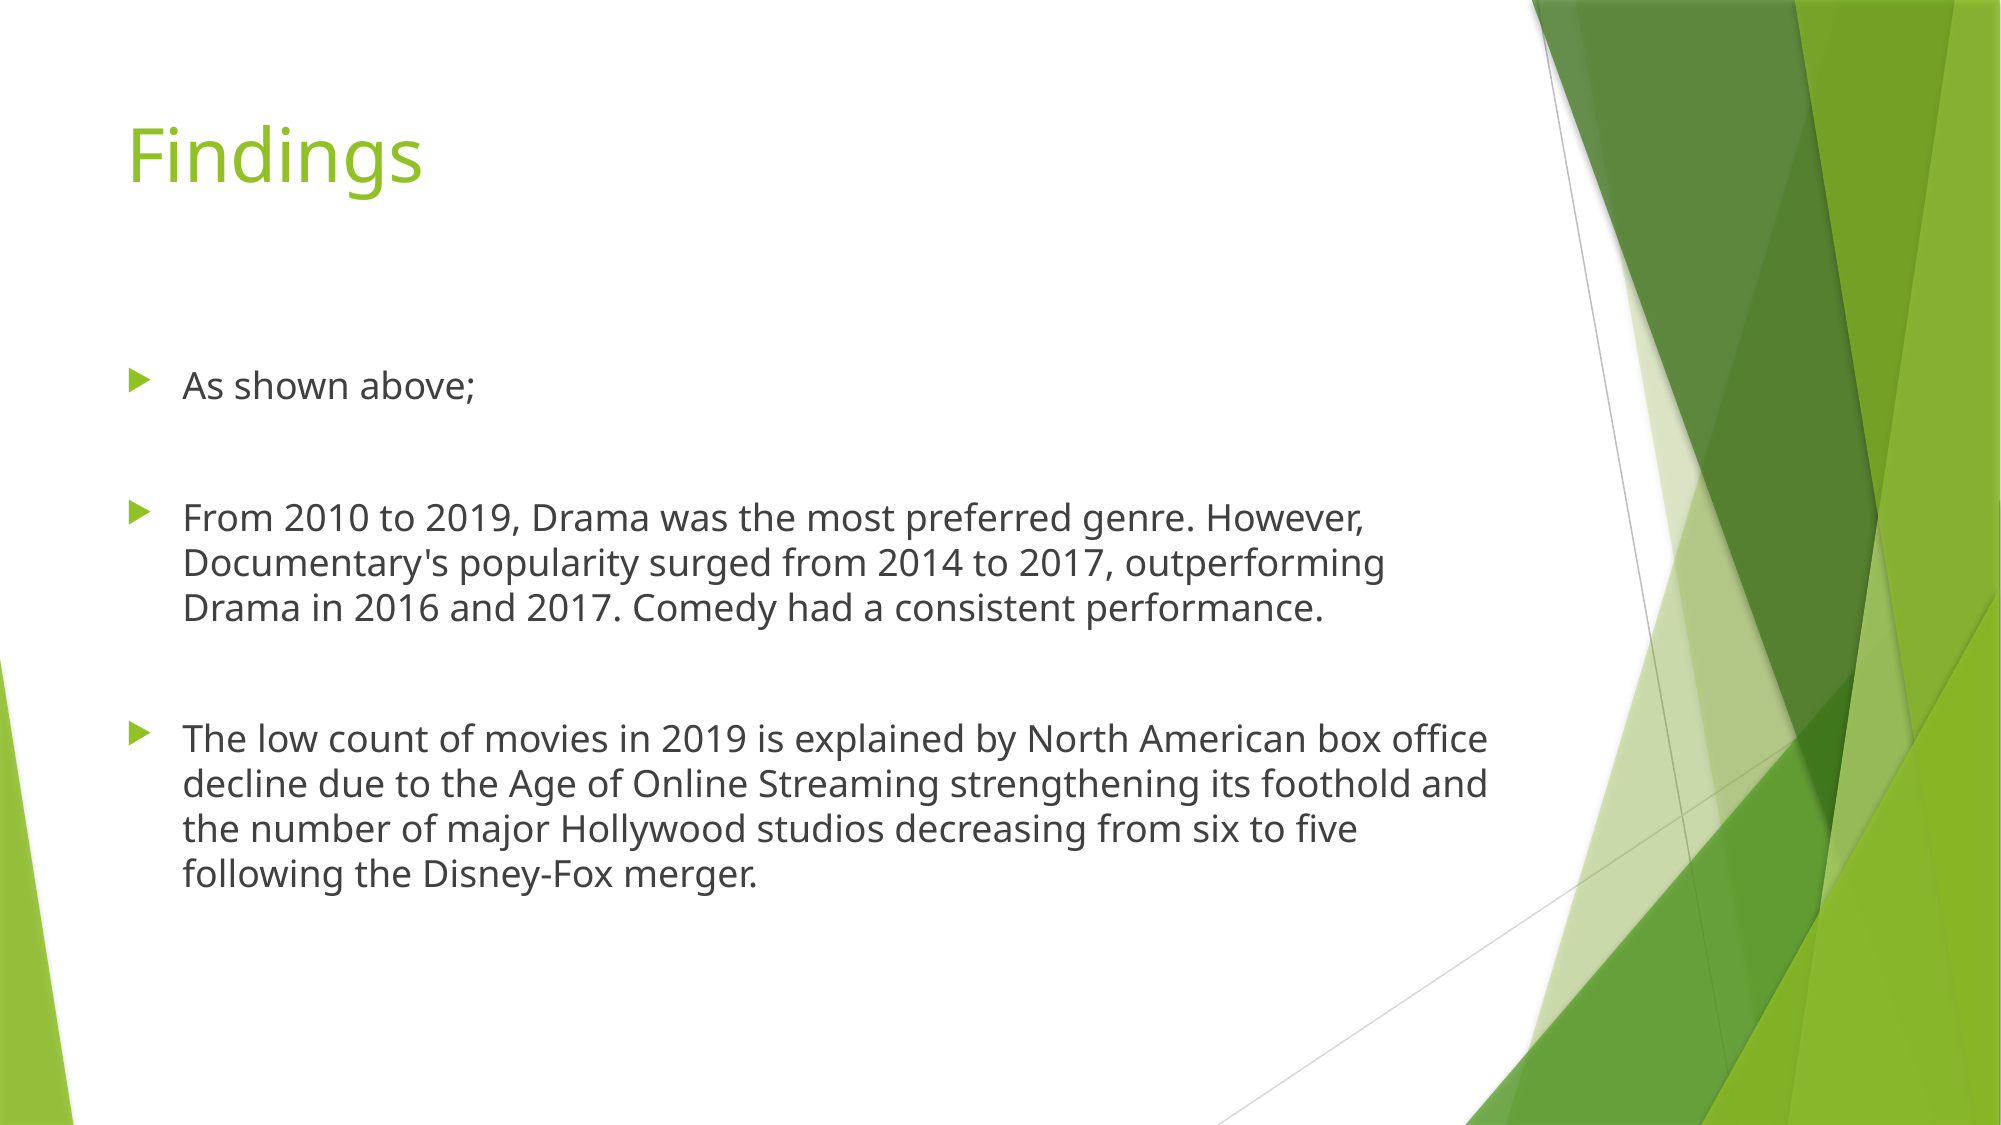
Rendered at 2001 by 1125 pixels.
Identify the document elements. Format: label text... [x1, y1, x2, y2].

title Findings [111, 99, 1522, 317]
list As shown above; From 2010 to 2019, Drama was the most preferred genre. However, Documentary's popularity surged from 2014 to 2017, outperforming Drama in 2016 and 2017. Comedy had a consistent performance. The low count of movies in 2019 is explained by North American box office decline due to the Age of Online Streaming strengthening its foothold and the number of major Hollywood studios decreasing from six to five following the Disney-Fox merger. [111, 354, 1522, 992]
